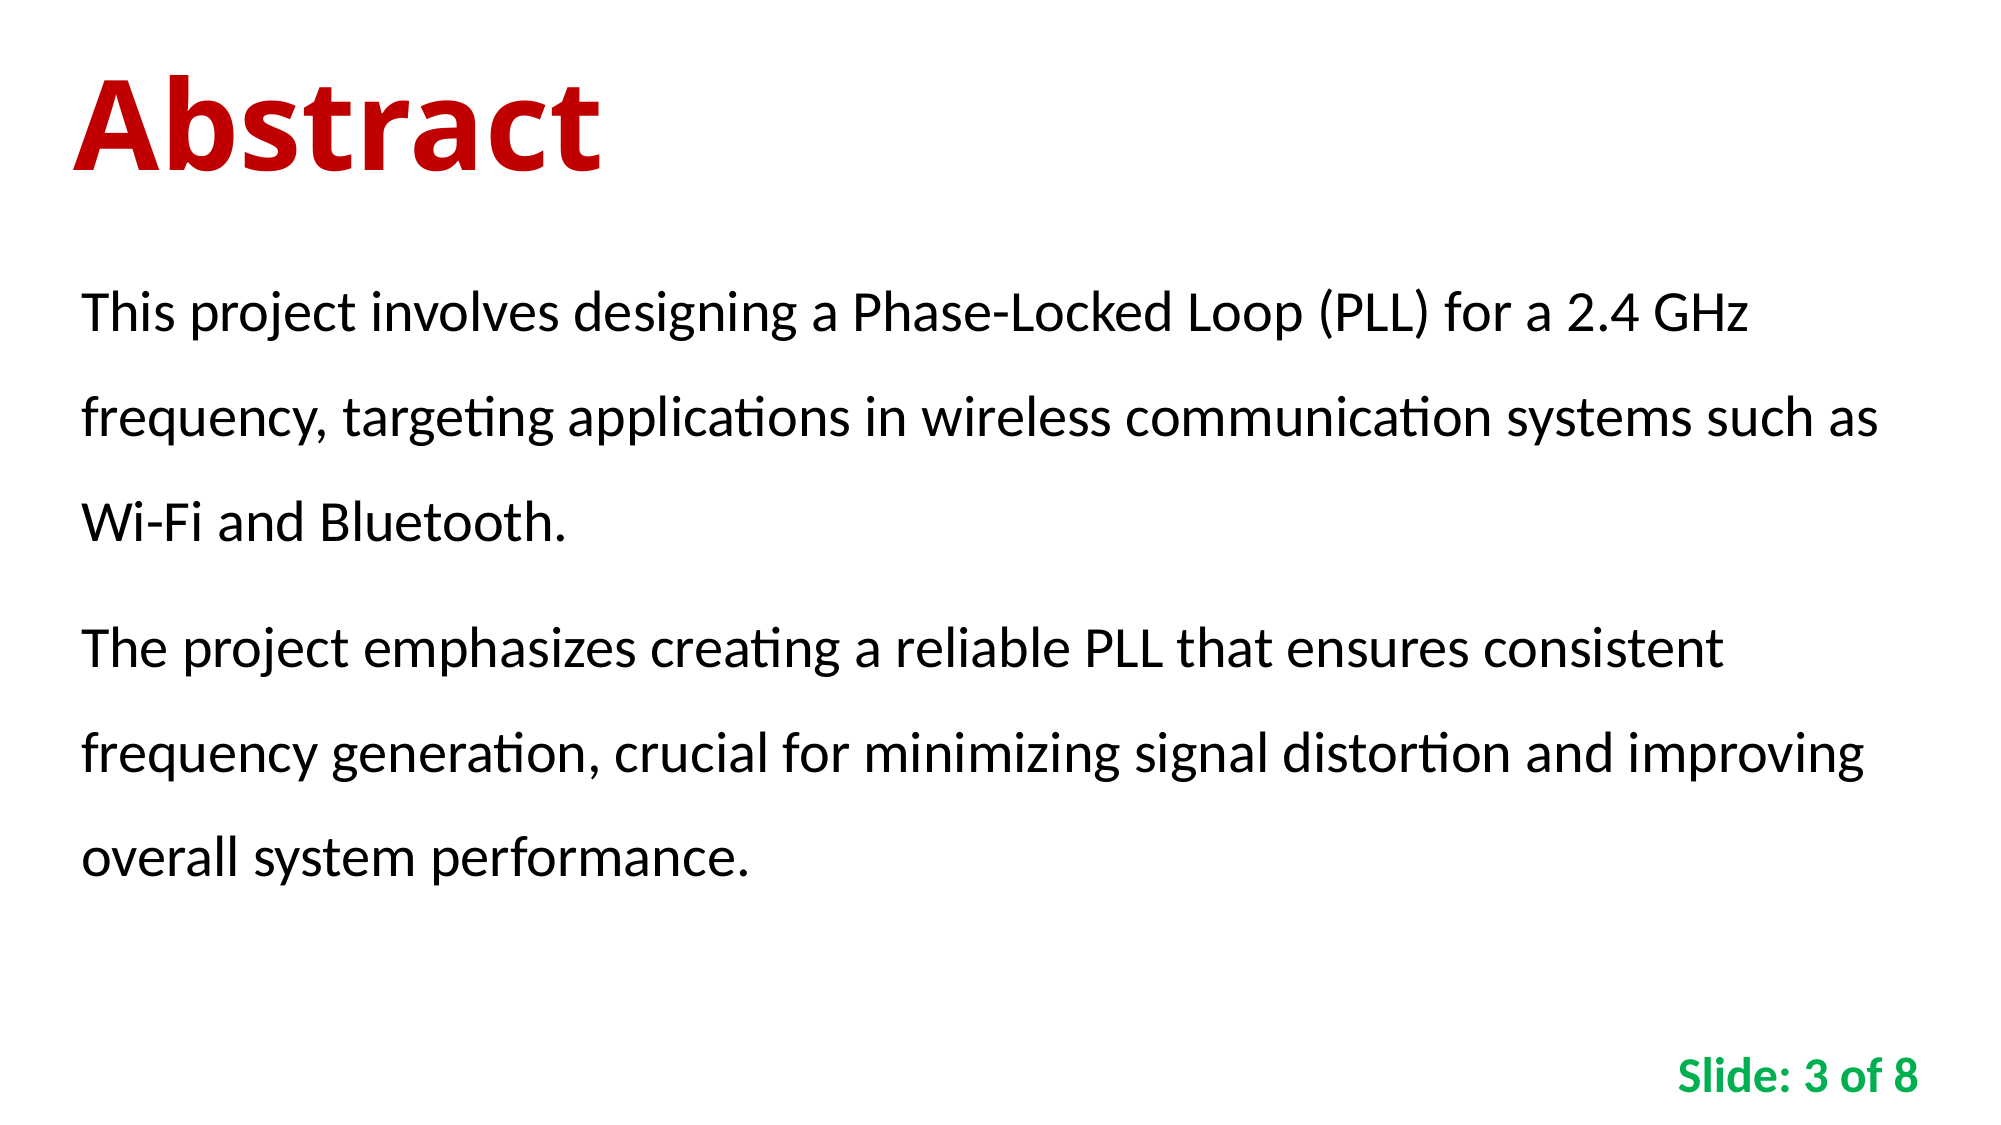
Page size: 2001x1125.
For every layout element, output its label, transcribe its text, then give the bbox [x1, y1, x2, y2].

slide_number Slide: 3 of 8 [1439, 1042, 1934, 1103]
title Abstract [59, 21, 1784, 240]
list This project involves designing a Phase-Locked Loop (PLL) for a 2.4 GHz frequency, targeting applications in wireless communication systems such as Wi-Fi and Bluetooth. The project emphasizes creating a reliable PLL that ensures consistent frequency generation, crucial for minimizing signal distortion and improving overall system performance. [65, 230, 1941, 1043]
